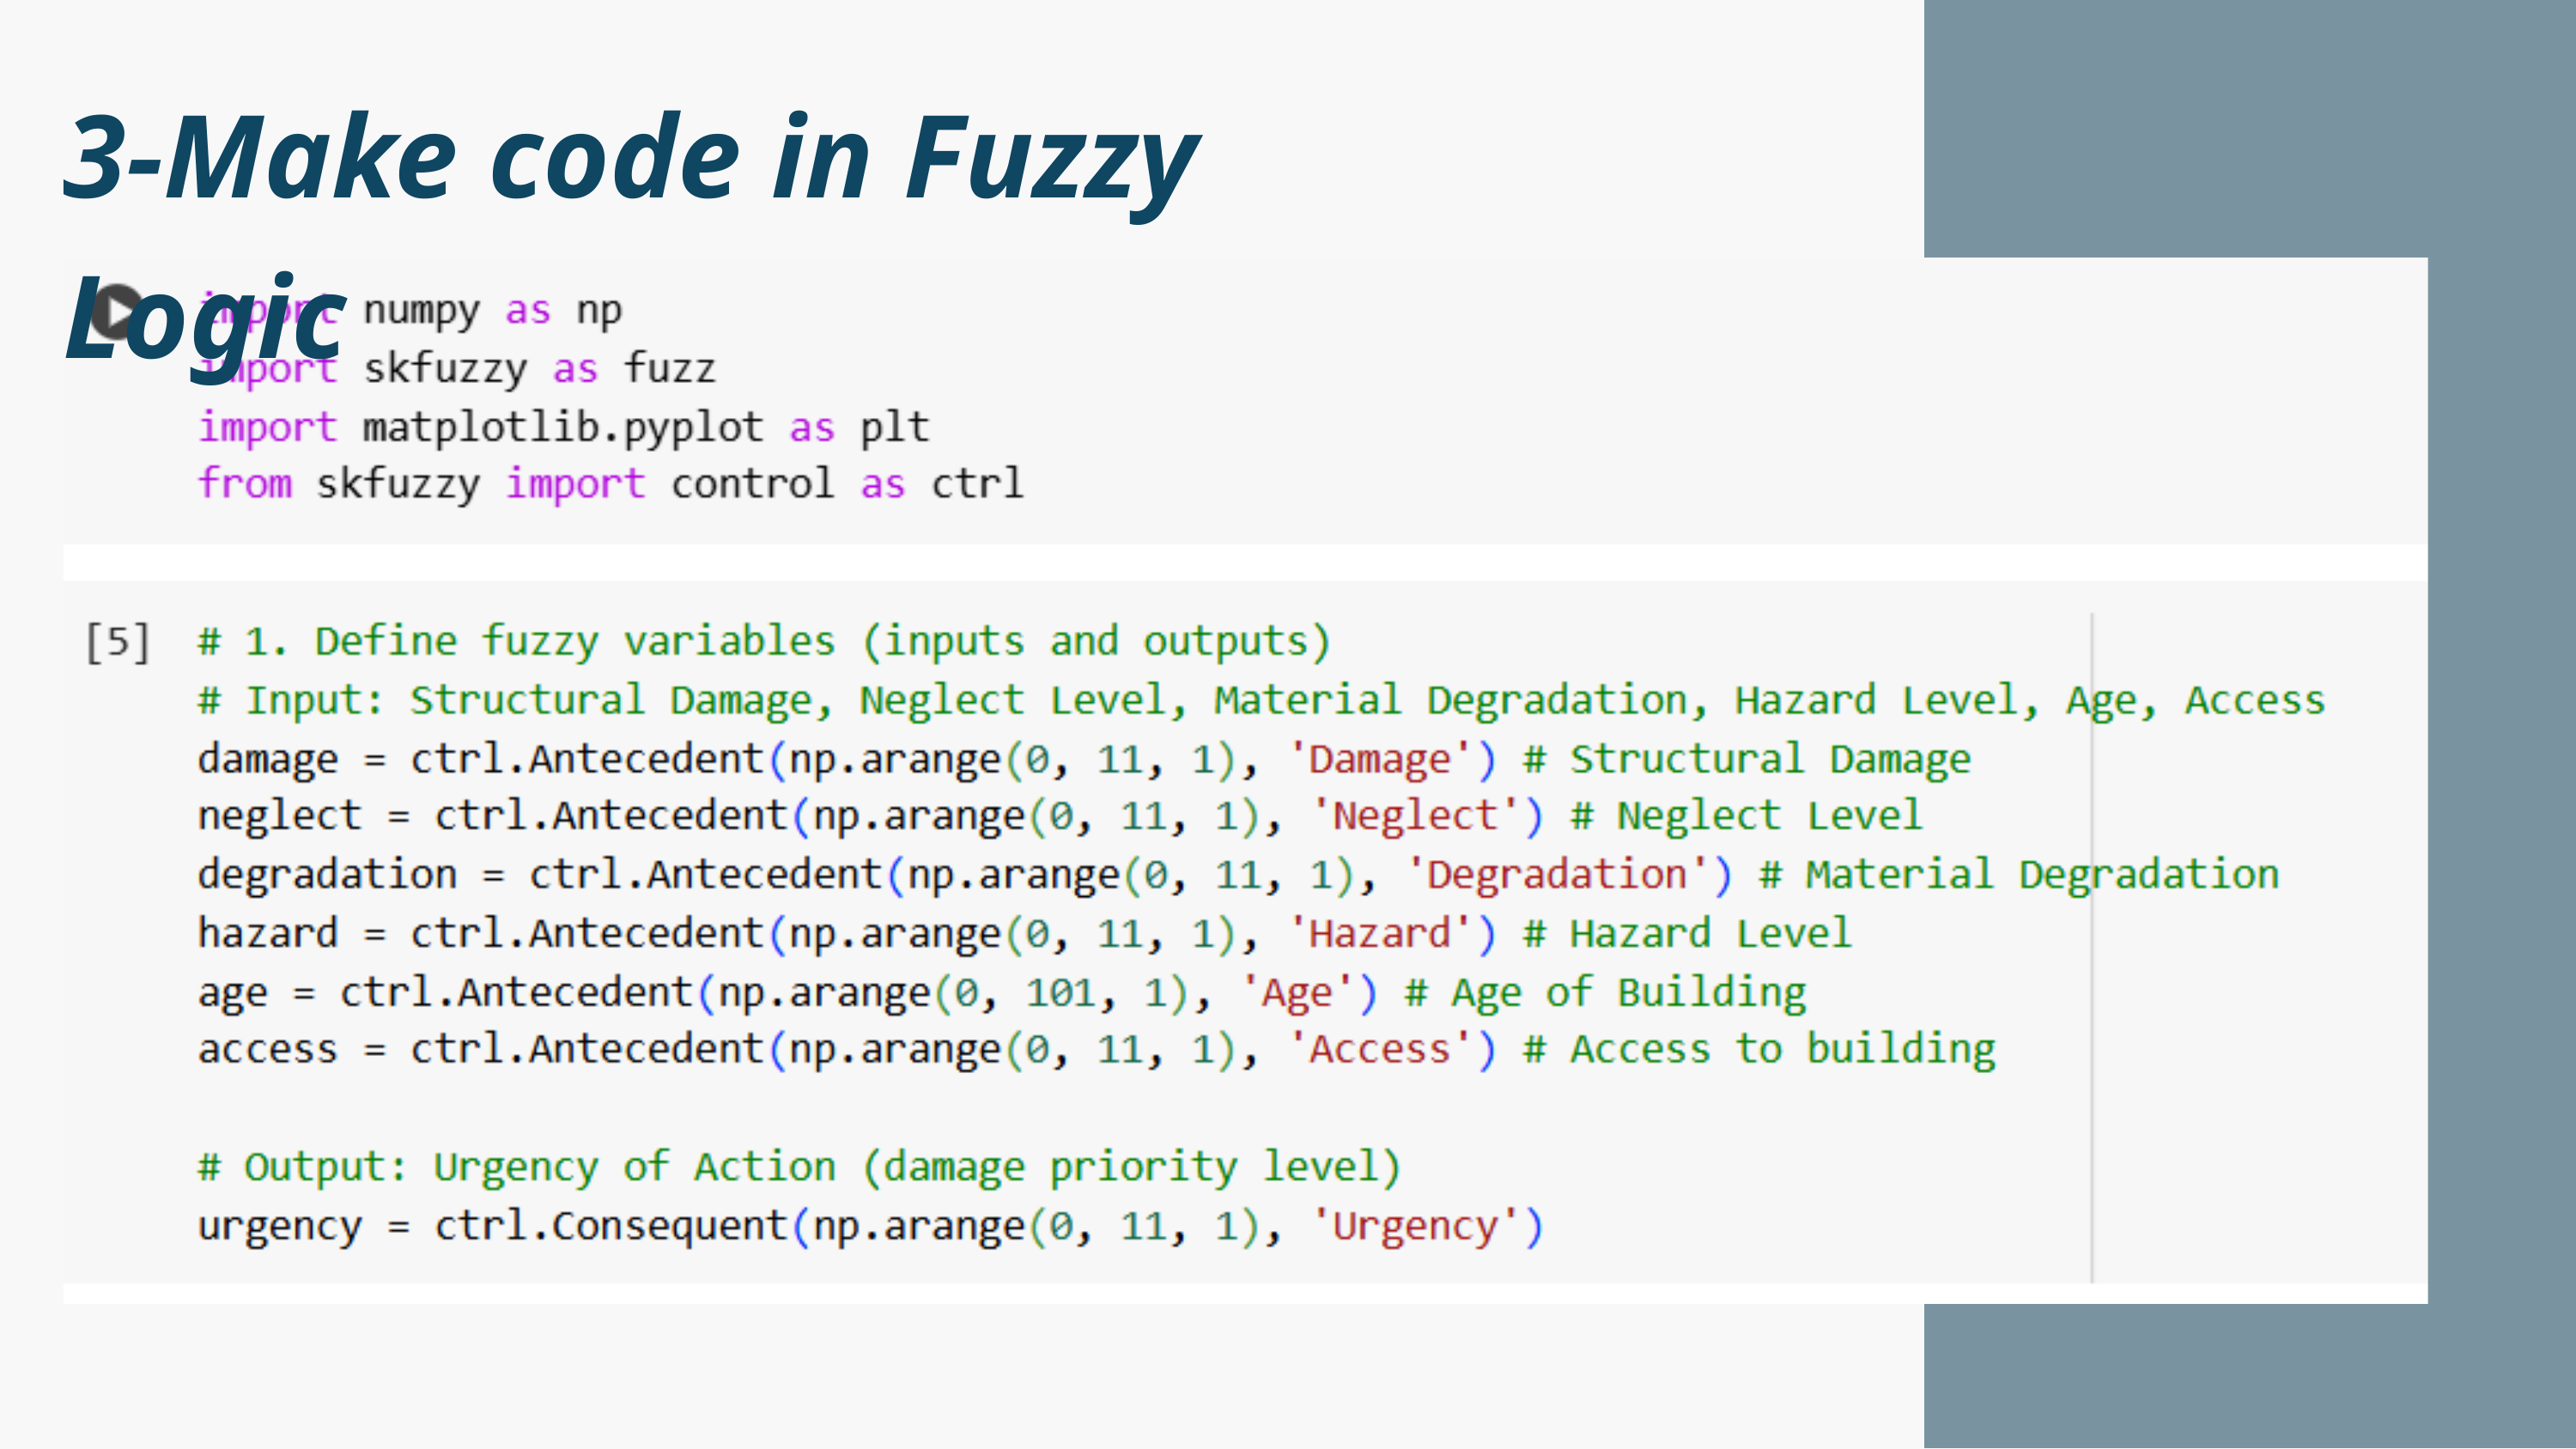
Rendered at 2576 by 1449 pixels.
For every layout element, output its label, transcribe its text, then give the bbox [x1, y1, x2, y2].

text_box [1923, 0, 2576, 1449]
text_box 3-Make code in Fuzzy Logic [63, 60, 1340, 381]
text_box [63, 258, 1918, 1304]
